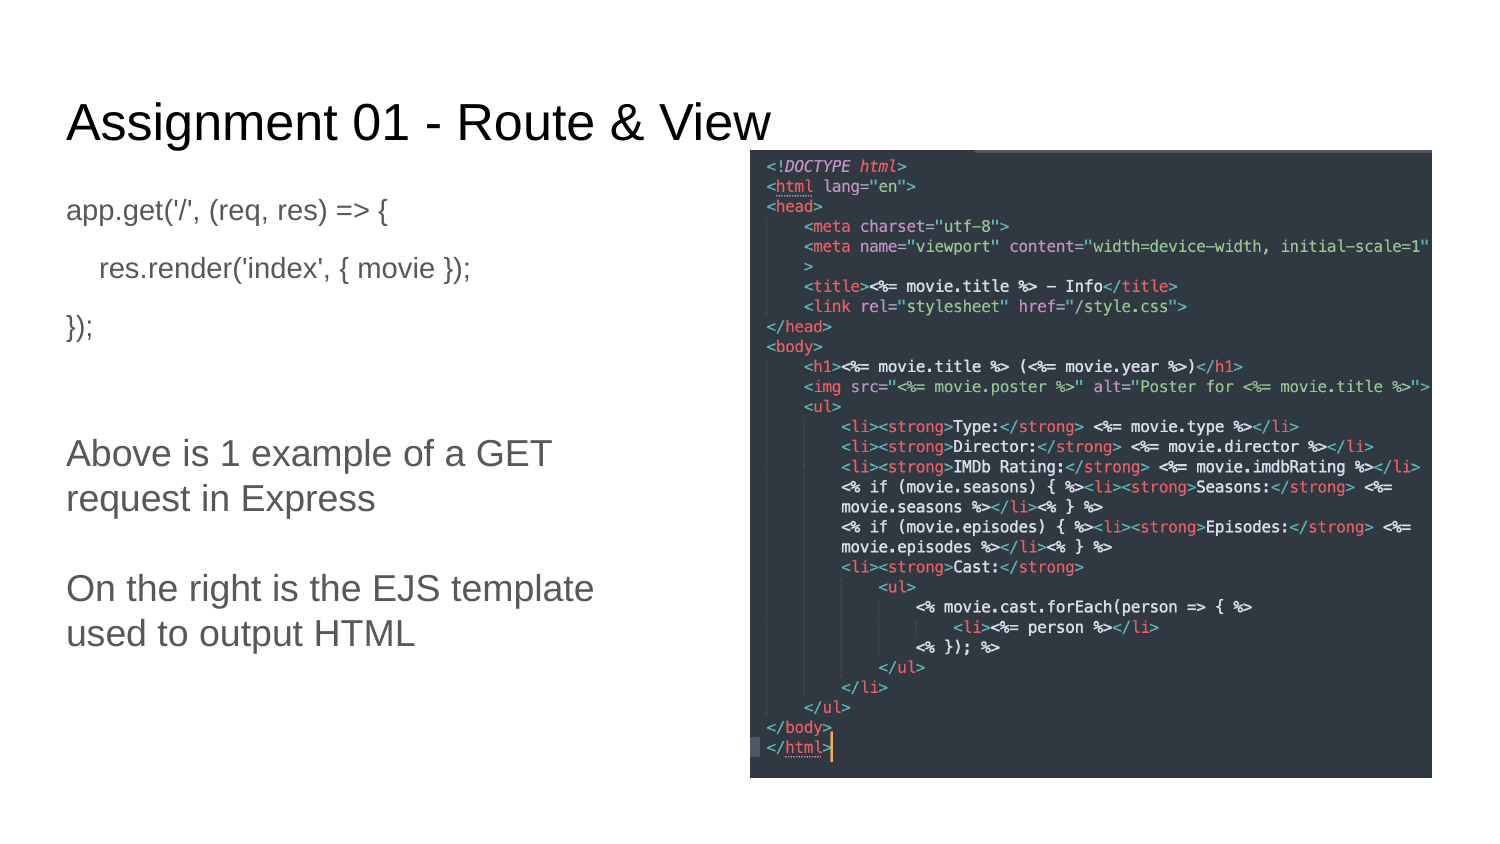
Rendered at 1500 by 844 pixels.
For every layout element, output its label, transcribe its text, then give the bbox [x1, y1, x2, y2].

list app.get('/', (req, res) => { res.render('index', { movie }); }); [50, 178, 526, 403]
text_box Above is 1 example of a GET request in Express On the right is the EJS template used to output HTML [51, 413, 661, 669]
picture [749, 150, 1432, 778]
title Assignment 01 - Route & View [50, 72, 1450, 168]
